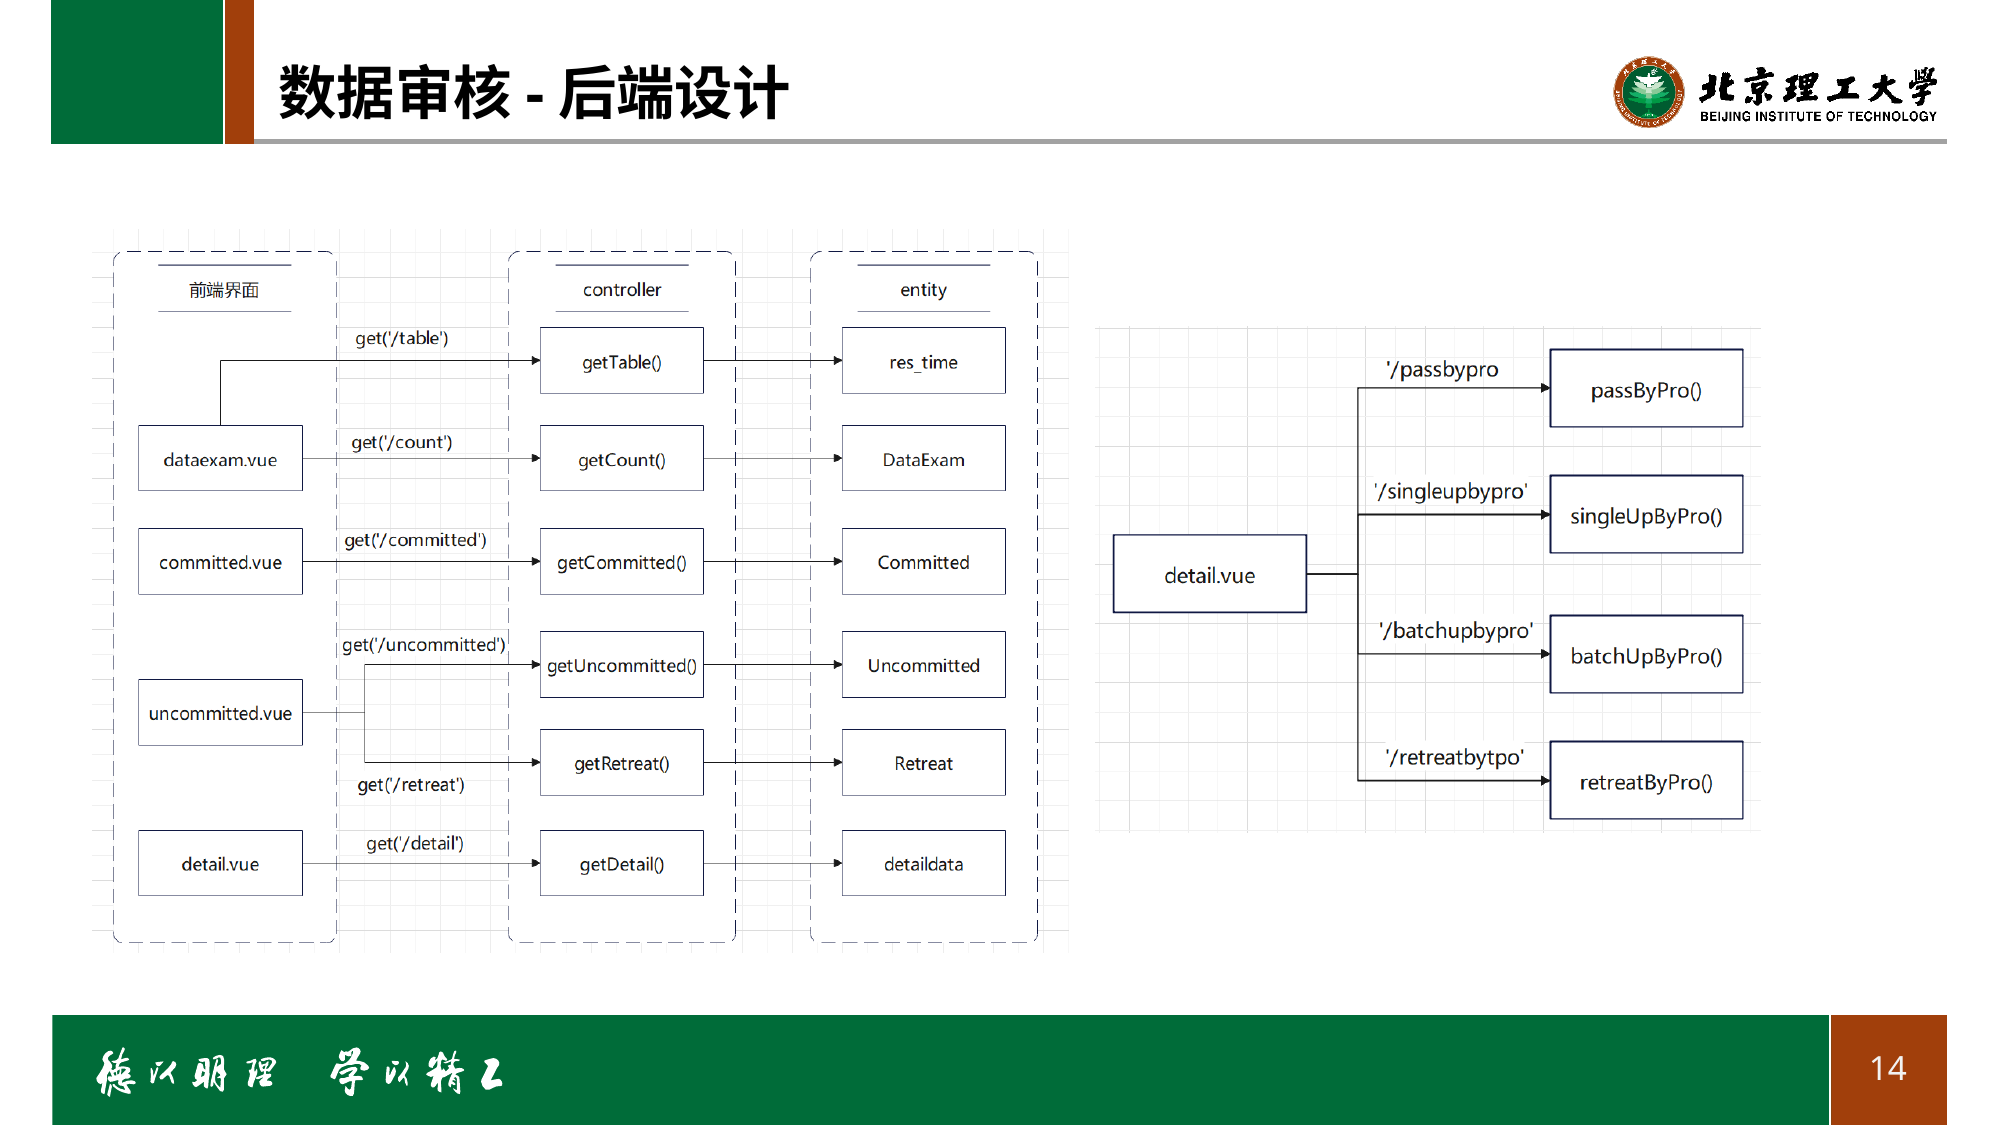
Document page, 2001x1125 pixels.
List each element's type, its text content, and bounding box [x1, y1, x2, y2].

picture [1095, 326, 1761, 833]
picture [92, 229, 1069, 953]
picture [1682, 56, 1937, 128]
title 数据审核-后端设计 [263, 56, 1682, 136]
